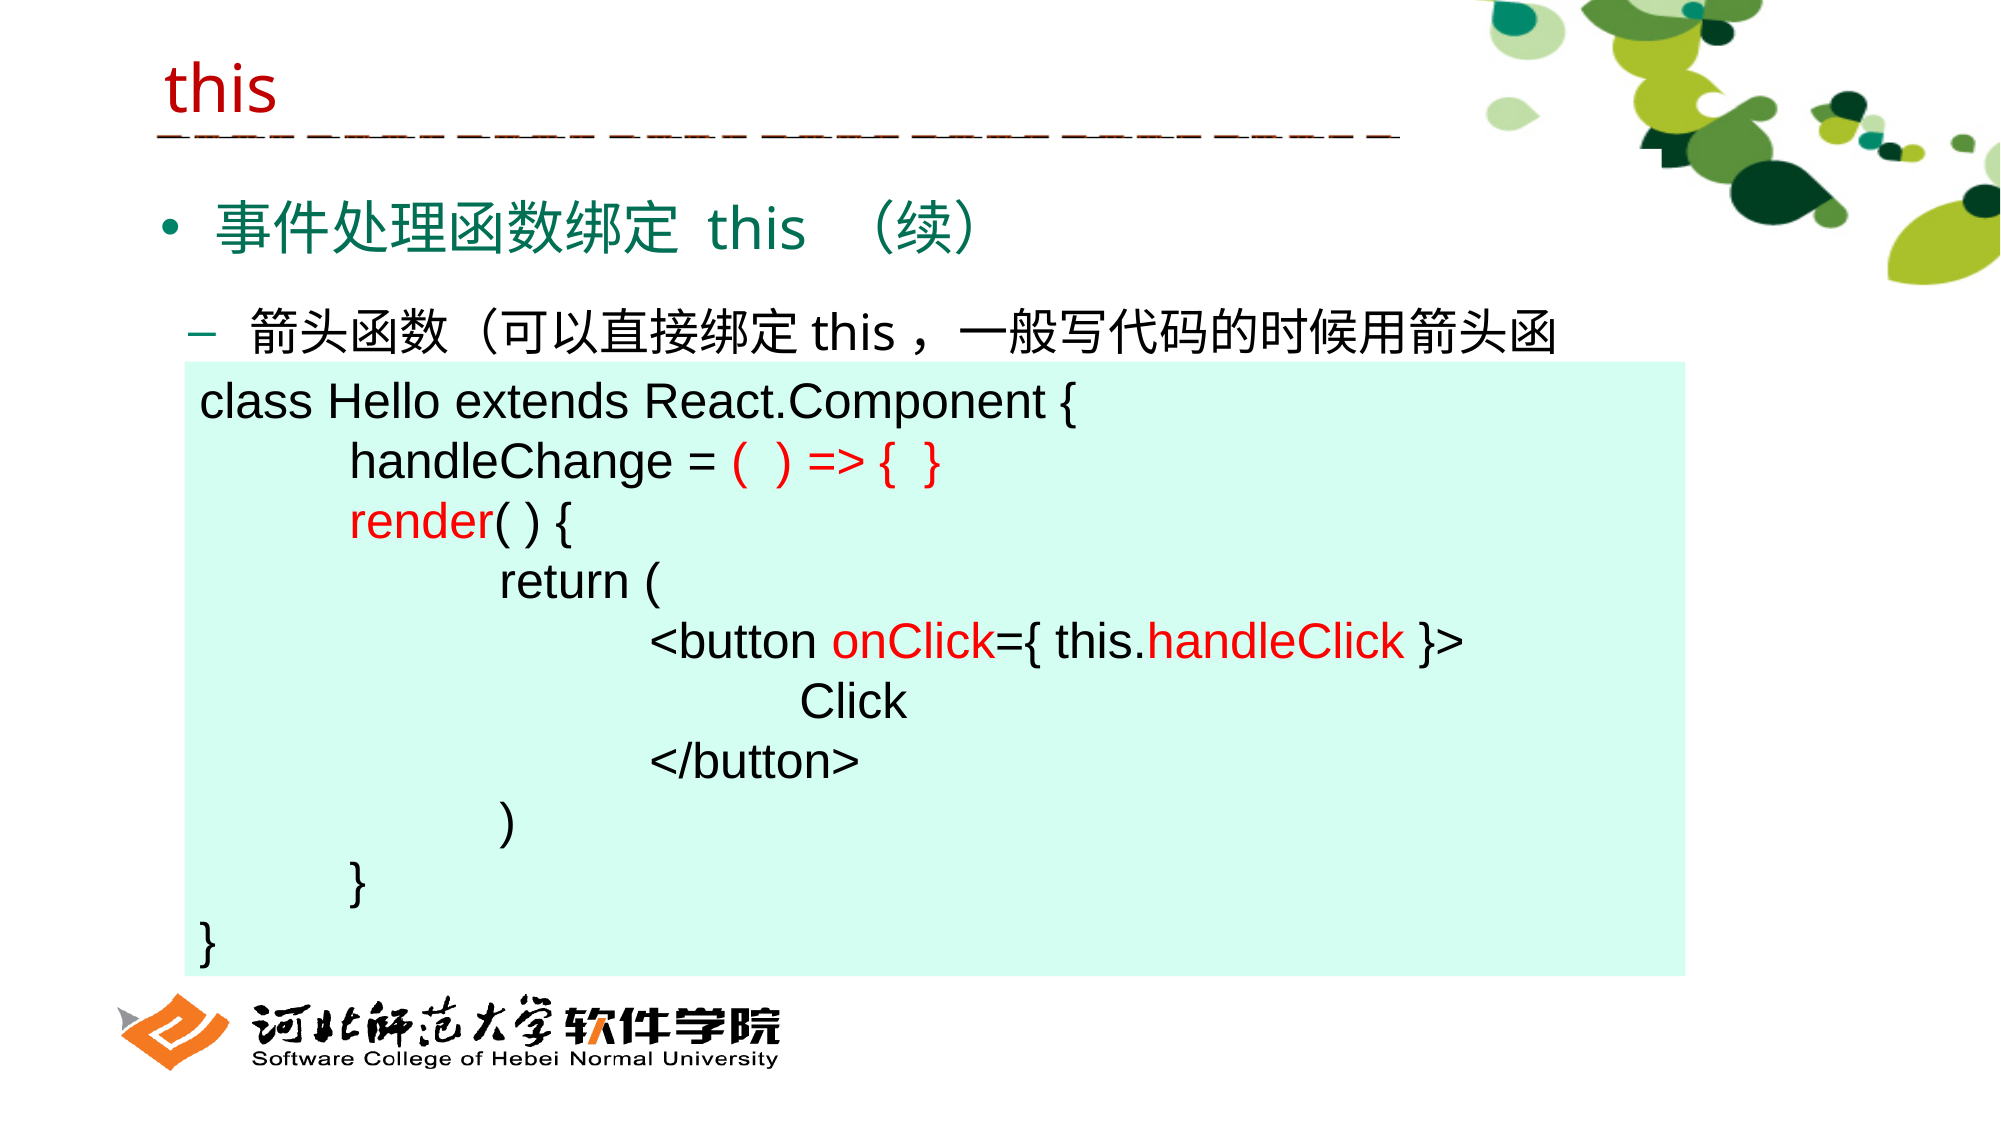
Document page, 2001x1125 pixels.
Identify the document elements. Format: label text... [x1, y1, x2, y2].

text_box class Hello extends React.Component { handleChange = ( ) => { } render( ) { return ( <button onClick={ this.handleClick }> Click </button> ) } } [184, 361, 1686, 977]
picture [0, 0, 2001, 1125]
list this [149, 38, 1392, 120]
list 事件处理函数绑定 this （续） 箭头函数（可以直接绑定this，一般写代码的时候用箭头函数）ke'y [113, 148, 1662, 953]
